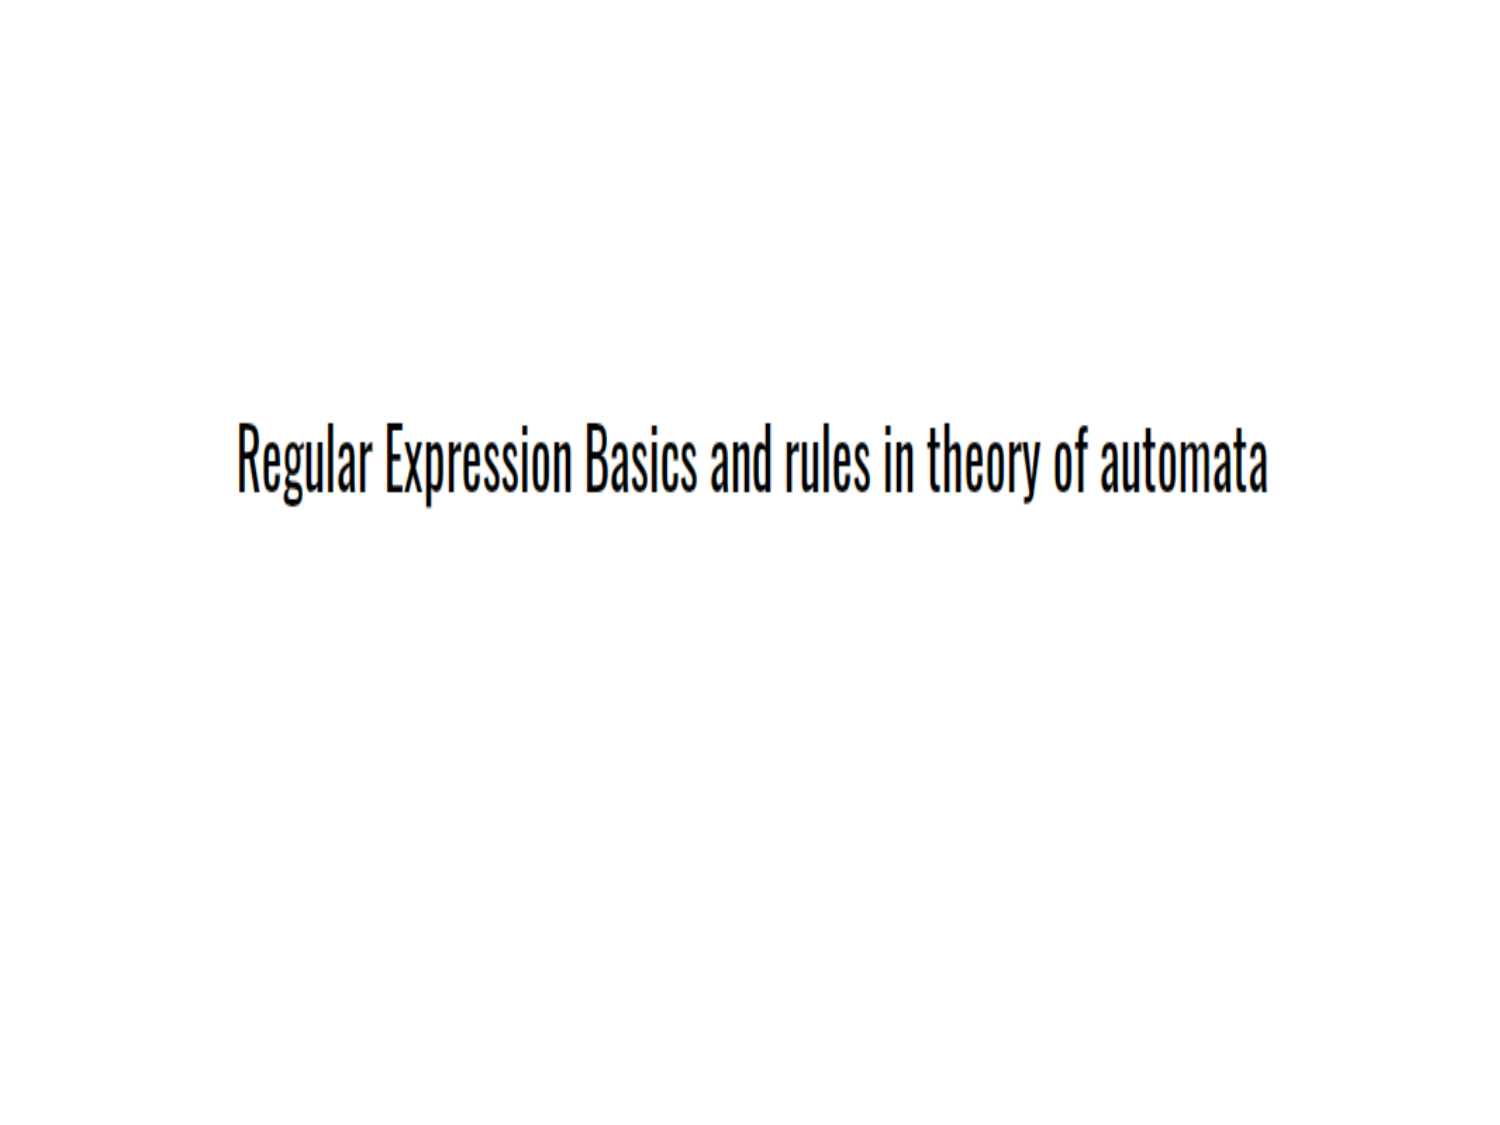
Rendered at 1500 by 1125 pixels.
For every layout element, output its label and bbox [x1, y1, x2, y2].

picture [162, 362, 1326, 551]
